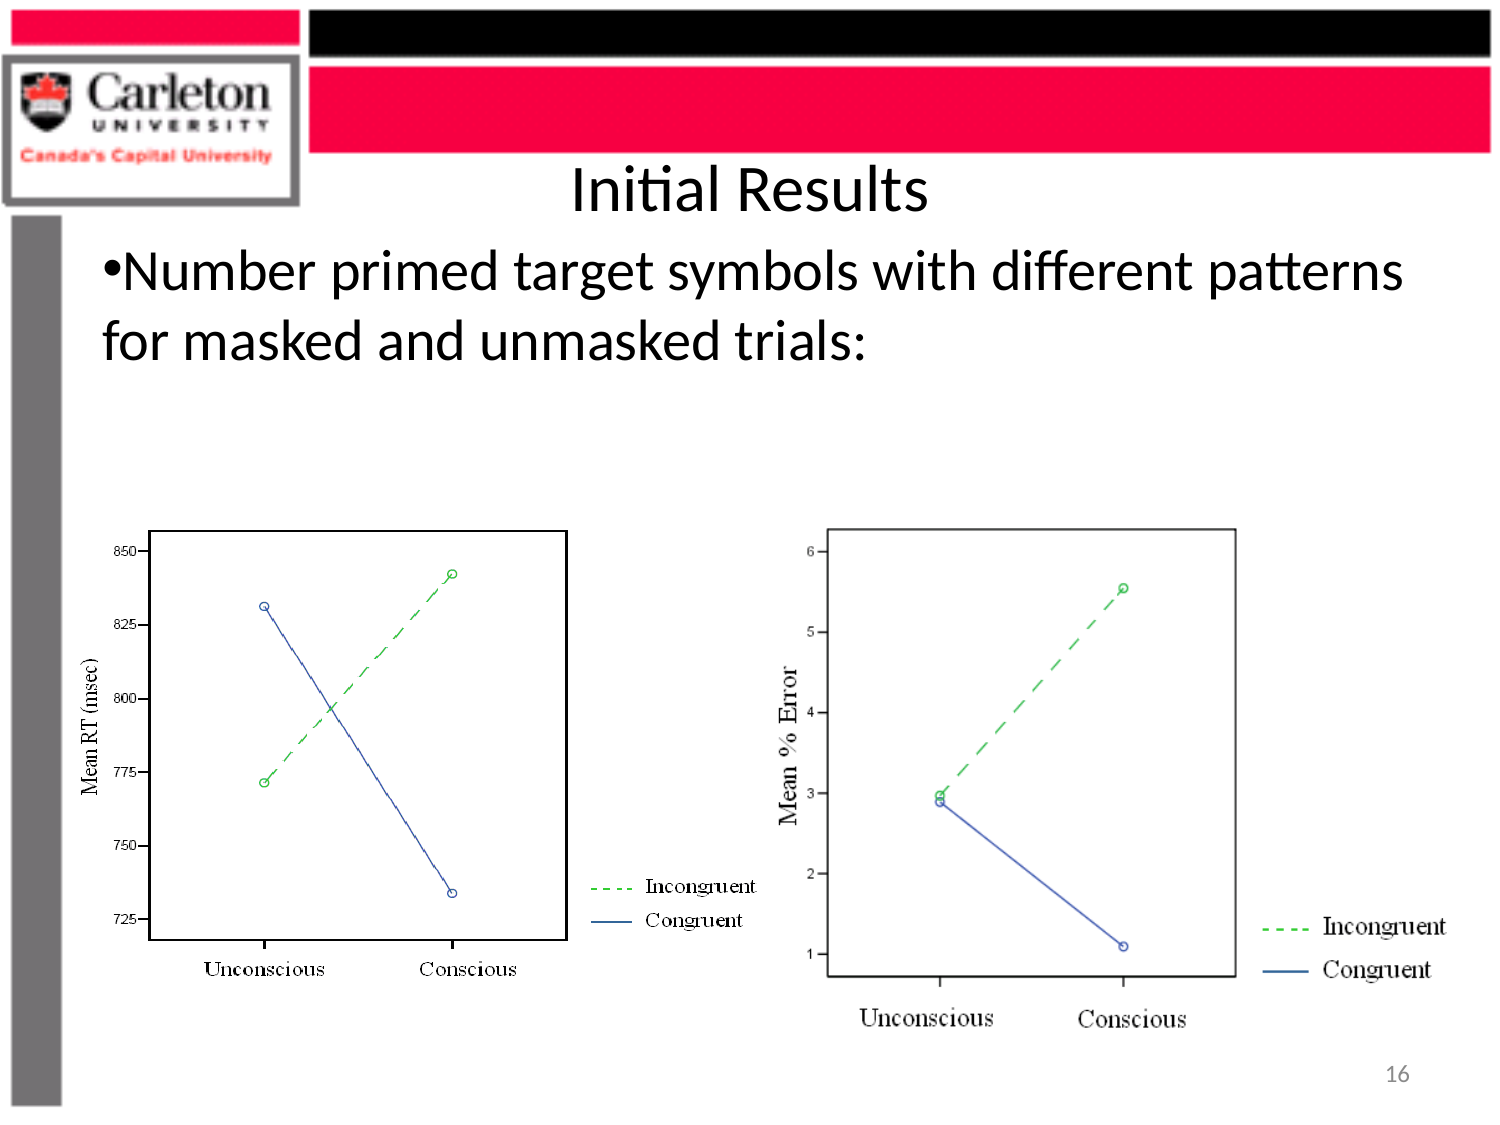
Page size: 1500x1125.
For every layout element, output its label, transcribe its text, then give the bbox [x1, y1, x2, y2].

text_box Number primed target symbols with different patterns for masked and unmasked trials: [87, 224, 1438, 450]
slide_number 16 [1074, 1047, 1425, 1103]
title Initial Results [75, 137, 1425, 233]
picture [0, 0, 1500, 1125]
